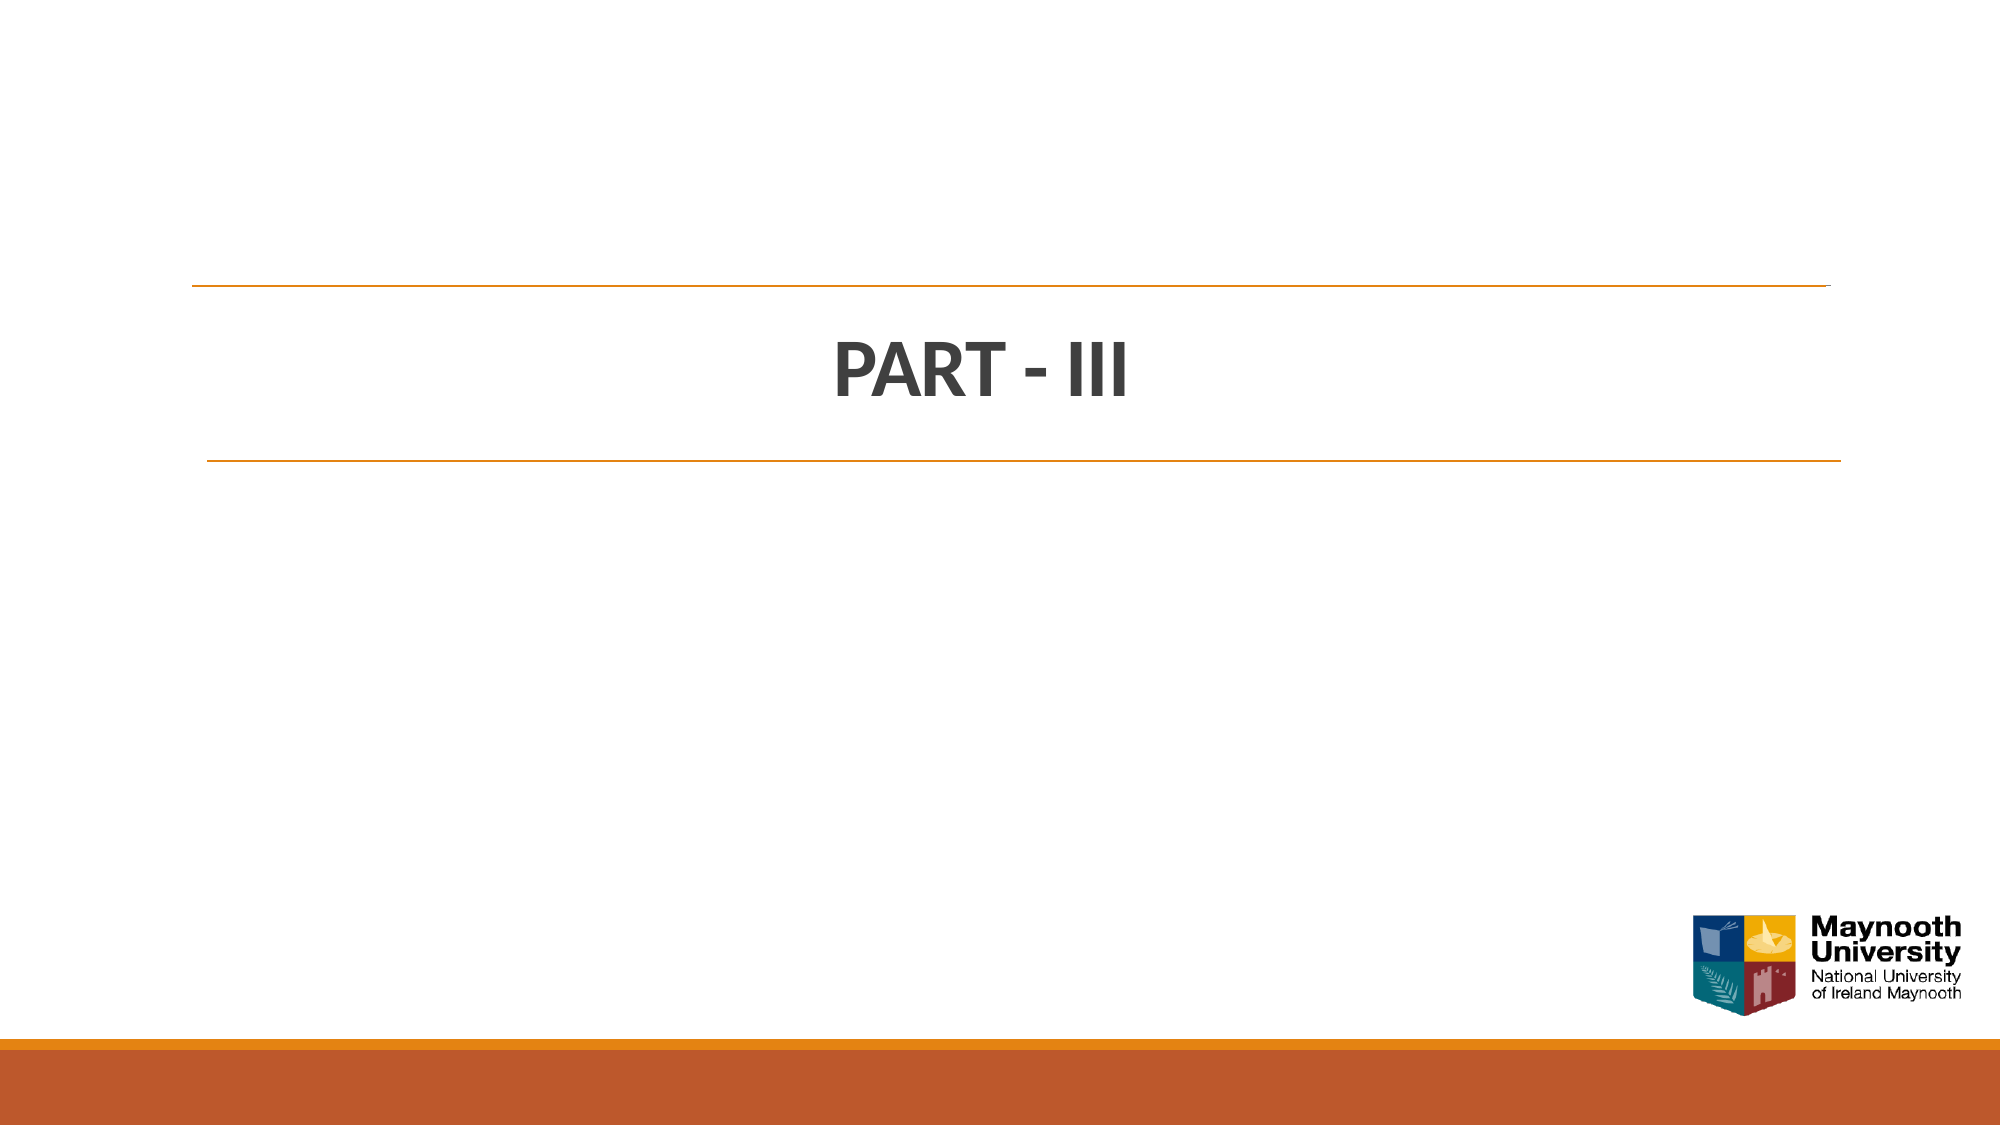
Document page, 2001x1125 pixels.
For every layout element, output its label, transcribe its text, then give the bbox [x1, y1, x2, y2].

title PART - III [590, 332, 1375, 421]
picture [1686, 909, 1966, 1022]
